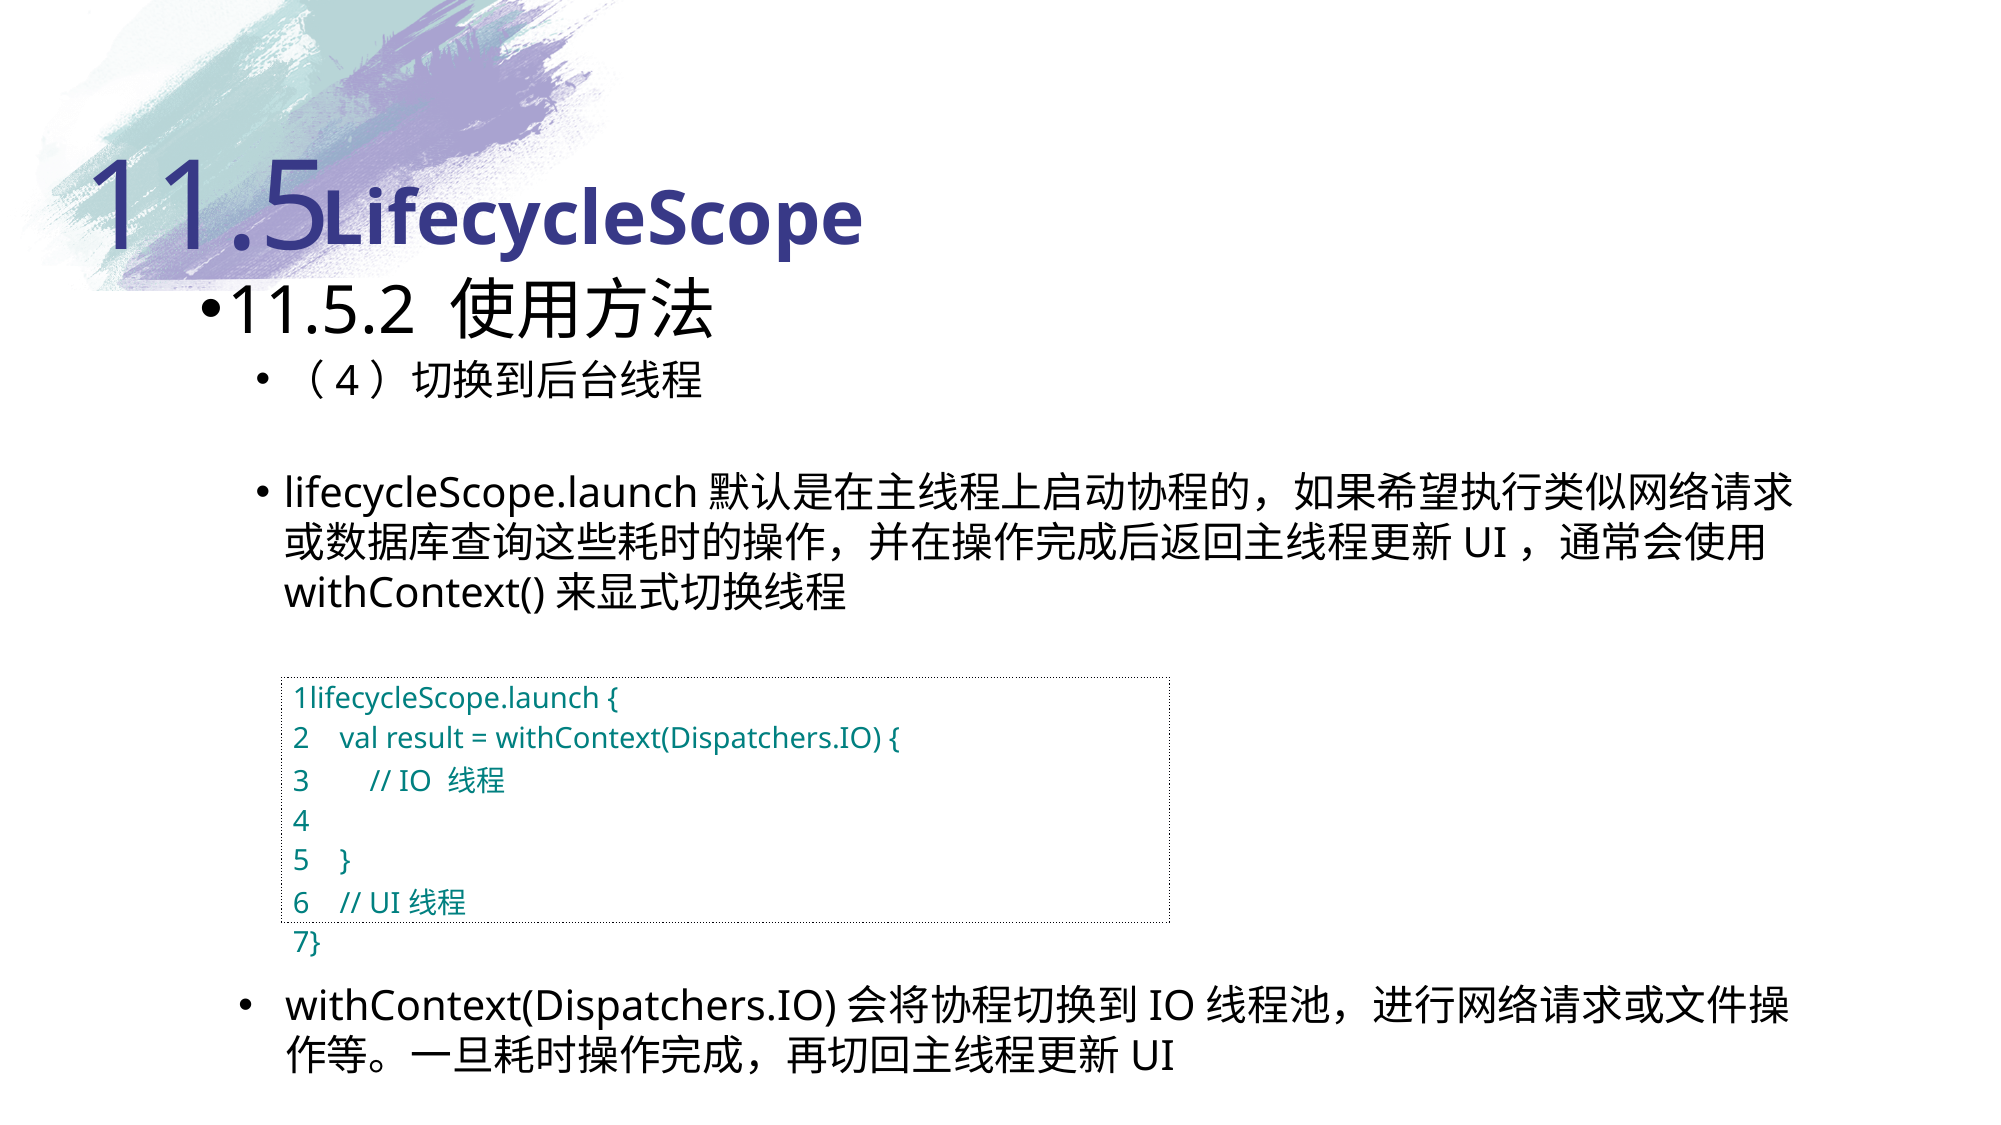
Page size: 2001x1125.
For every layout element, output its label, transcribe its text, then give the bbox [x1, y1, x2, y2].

text_box withContext(Dispatchers.IO)会将协程切换到IO线程池，进行网络请求或文件操作等。一旦耗时操作完成，再切回主线程更新UI [223, 971, 1806, 1090]
text_box 11.5.2 使用方法 （4）切换到后台线程 lifecycleScope.launch默认是在主线程上启动协程的，如果希望执行类似网络请求或数据库查询这些耗时的操作，并在操作完成后返回主线程更新UI，通常会使用 withContext()来显式切换线程 [143, 297, 1806, 629]
picture [0, 0, 684, 291]
table_header lifecycleScope.launch { val result = withContext(Dispatchers.IO) { // IO 线程 } // UI线程 } [282, 678, 1169, 923]
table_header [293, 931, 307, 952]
text_box LifecycleScope [684, 162, 1033, 268]
